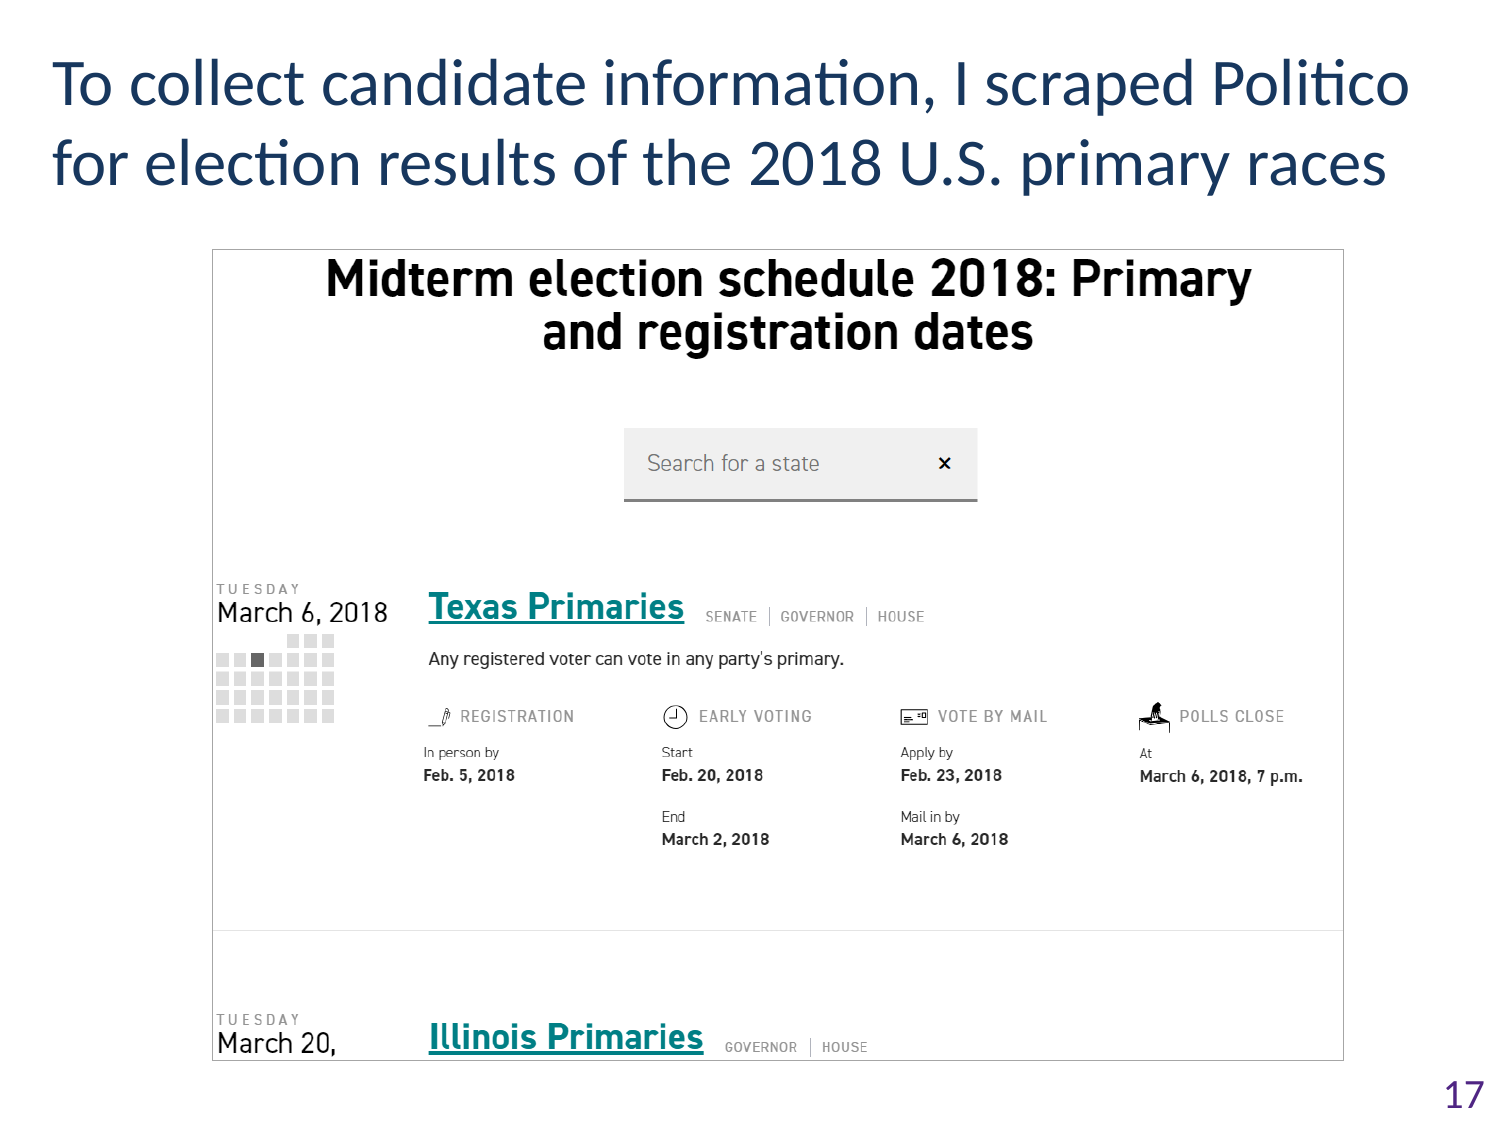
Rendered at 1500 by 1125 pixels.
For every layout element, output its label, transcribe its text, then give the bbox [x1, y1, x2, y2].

picture [212, 249, 1344, 1061]
title To collect candidate information, I scraped Politico for election results of the 2018 U.S. primary races [37, 24, 1475, 213]
text_box 17 [1400, 1059, 1500, 1125]
text_box Google Search [143, 898, 375, 1073]
